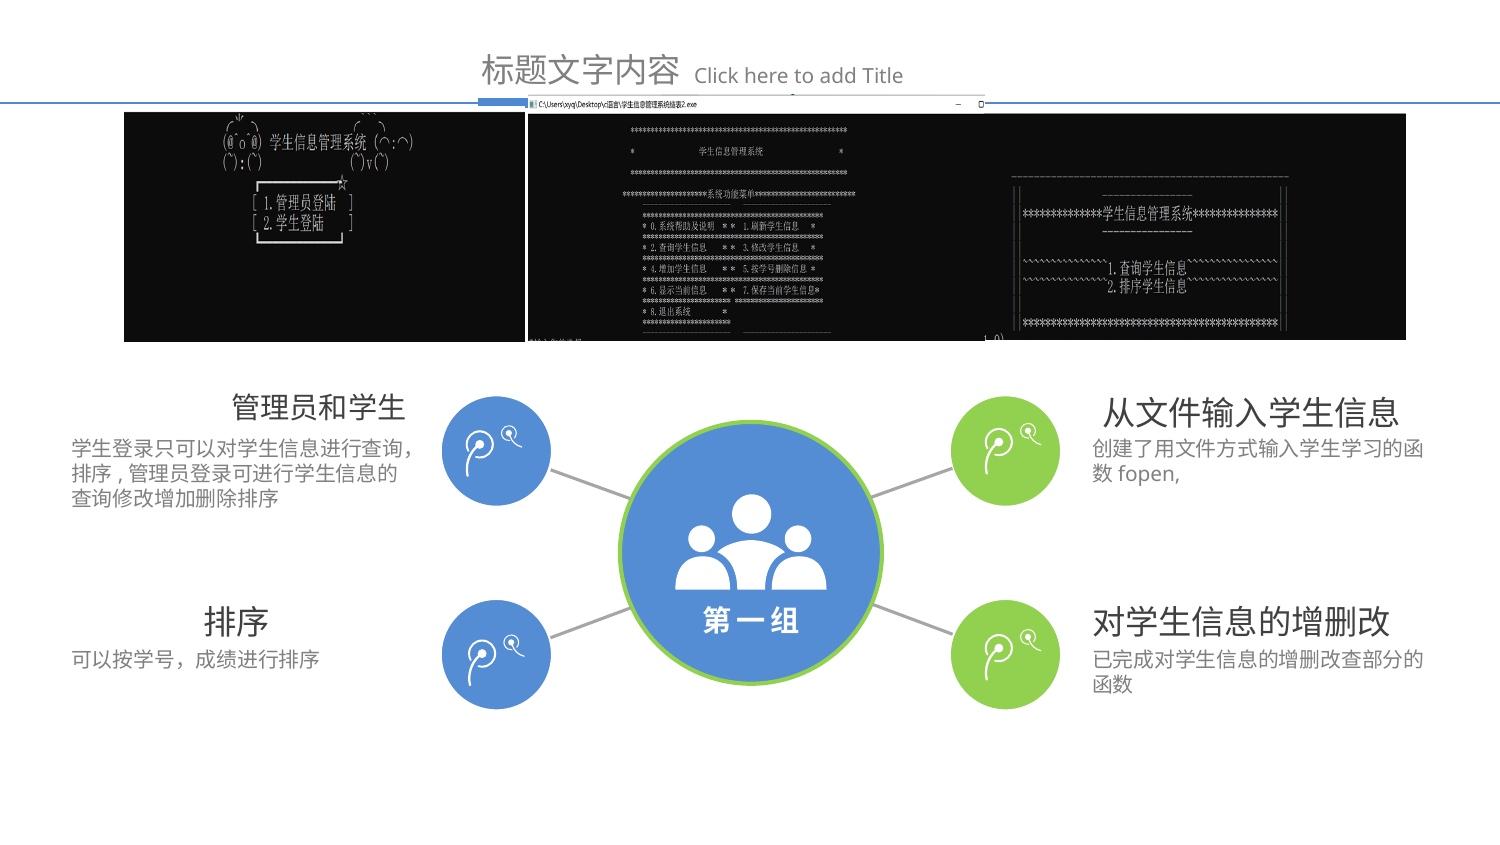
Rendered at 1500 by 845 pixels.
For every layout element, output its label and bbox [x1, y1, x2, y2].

picture [528, 93, 1406, 341]
text_box [1077, 384, 1454, 494]
text_box [439, 393, 1063, 712]
text_box [1077, 593, 1444, 706]
text_box [56, 382, 461, 545]
text_box [56, 593, 428, 680]
picture [123, 105, 525, 342]
